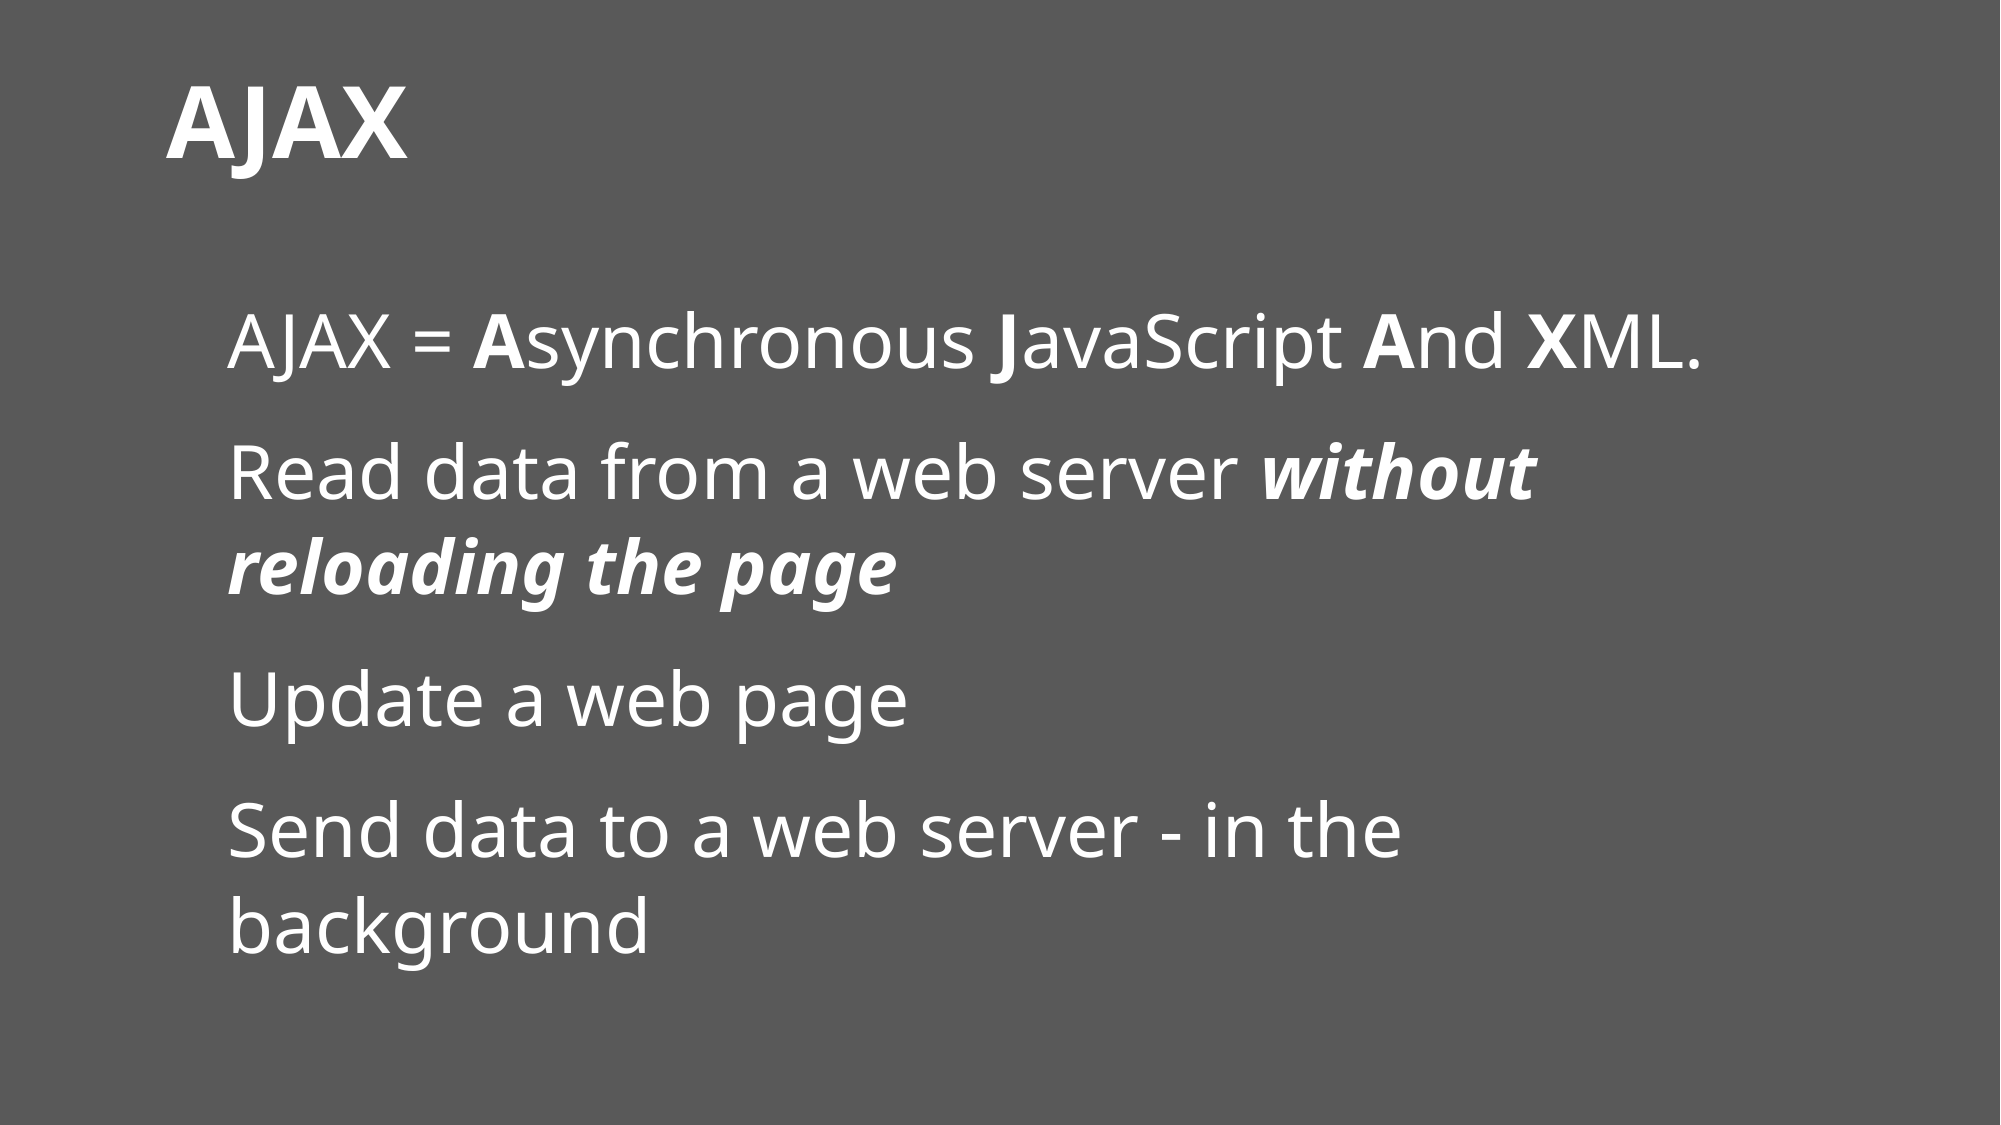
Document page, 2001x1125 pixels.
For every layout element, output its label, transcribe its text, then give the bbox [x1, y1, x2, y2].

list AJAX = Asynchronous JavaScript And XML. Read data from a web server without reloading the page Update a web page Send data to a web server - in the background [137, 148, 1863, 1000]
title AJAX [150, 52, 1876, 200]
